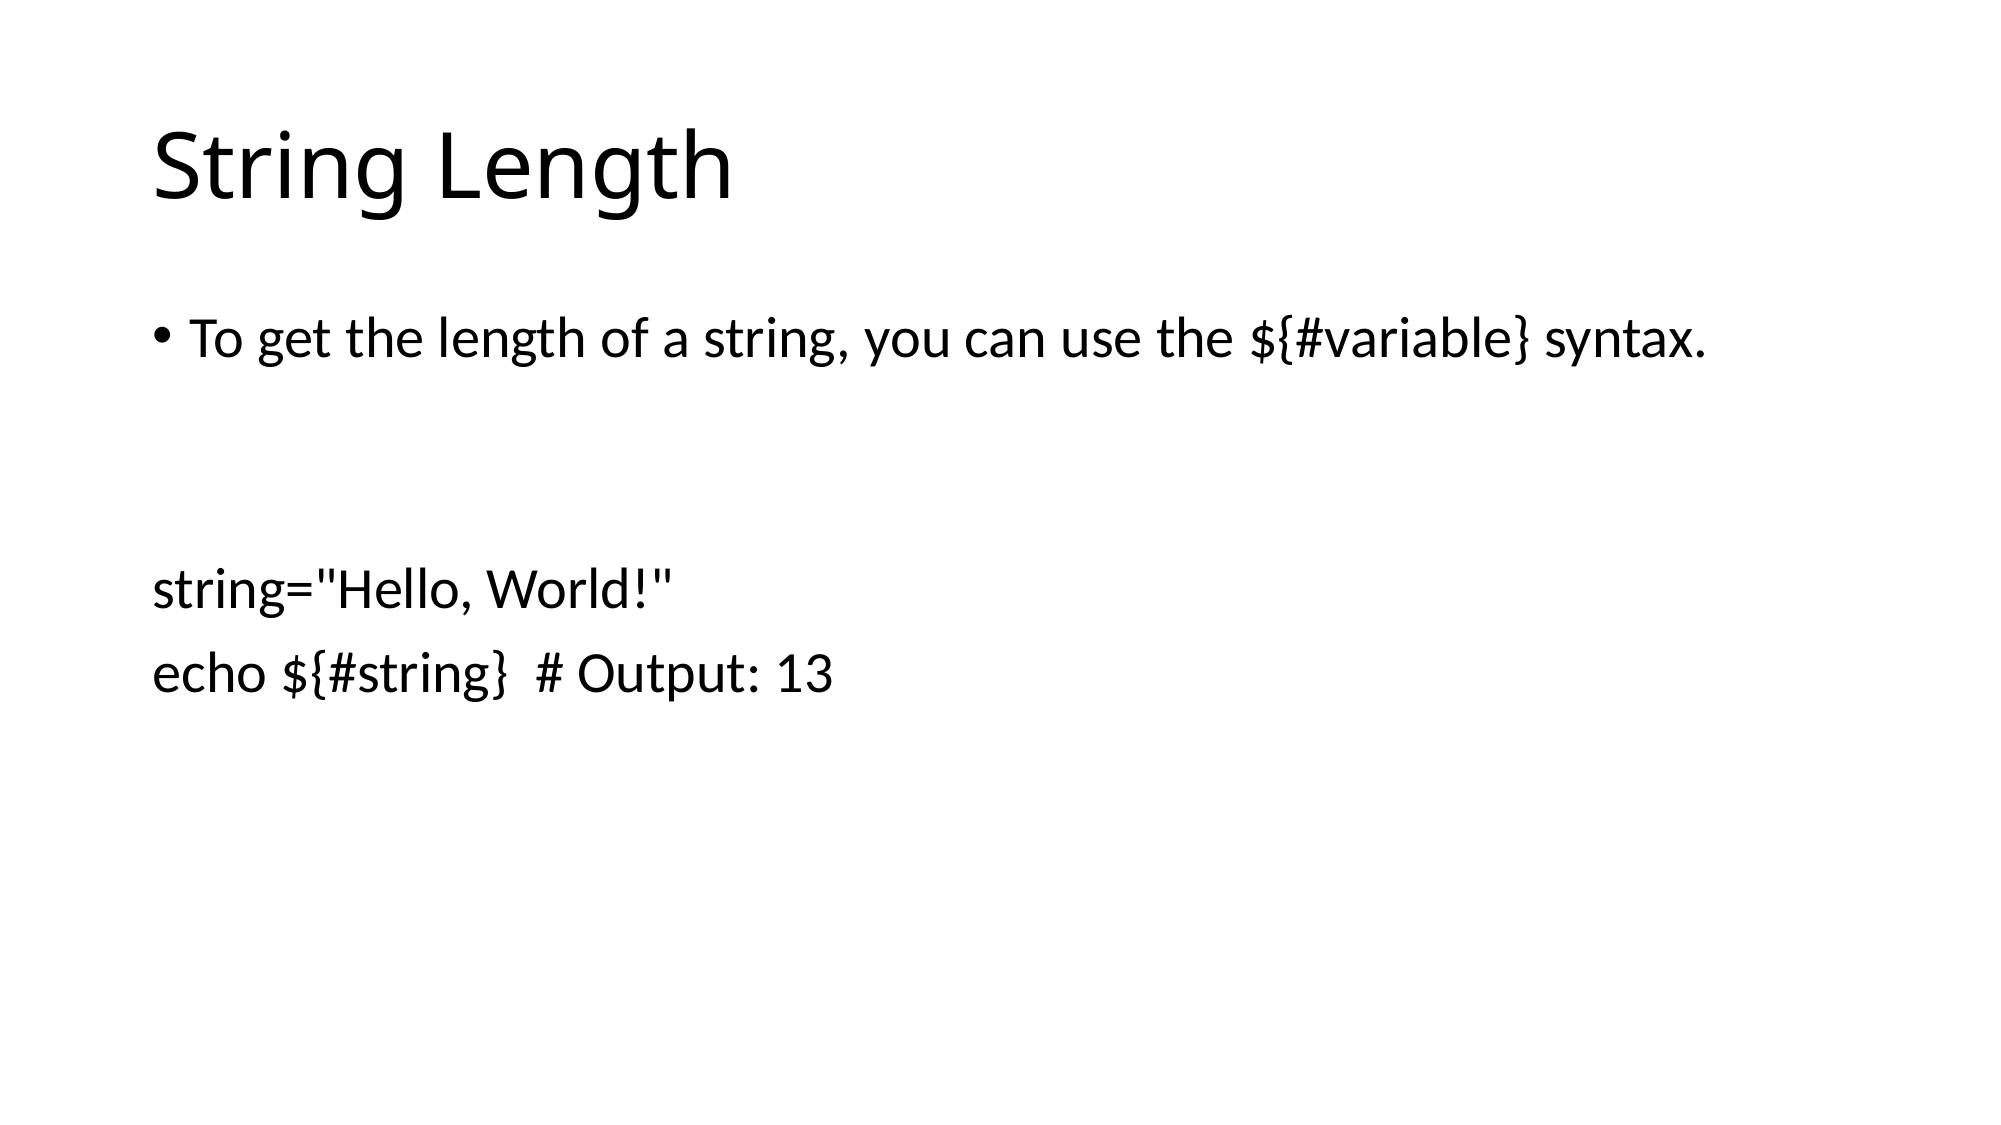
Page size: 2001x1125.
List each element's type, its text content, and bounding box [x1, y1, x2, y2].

title String Length [137, 59, 1863, 278]
list To get the length of a string, you can use the ${#variable} syntax. string="Hello, World!" echo ${#string} # Output: 13 [137, 299, 1863, 1014]
